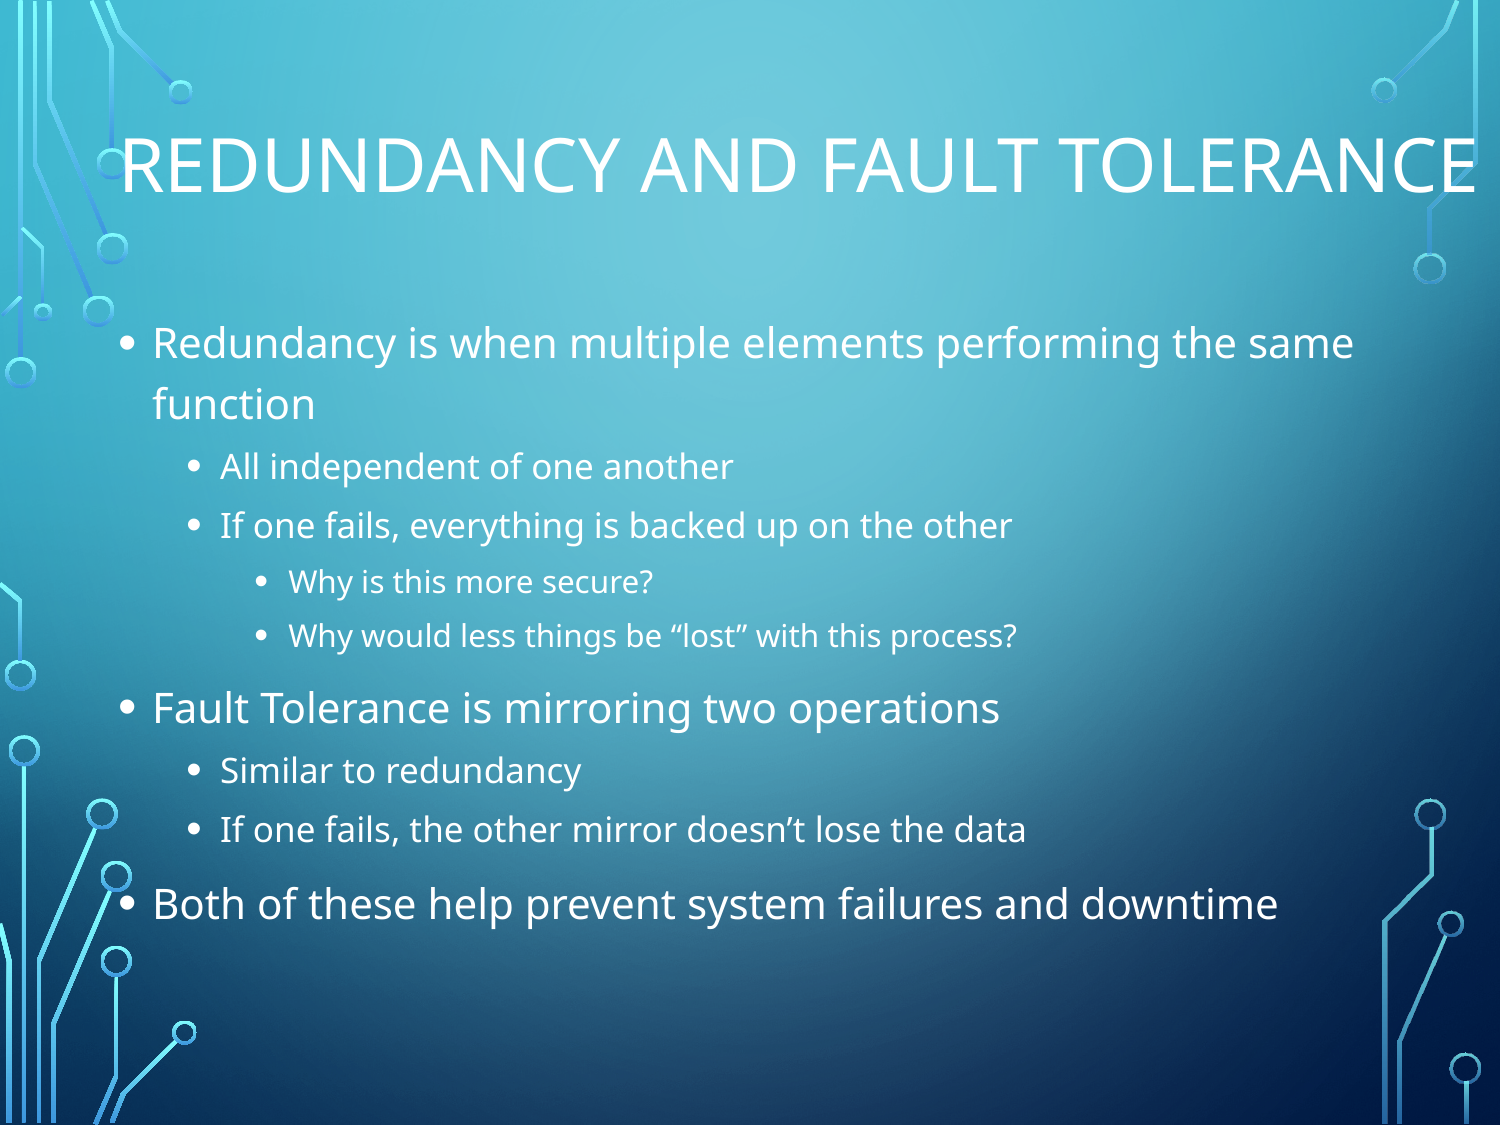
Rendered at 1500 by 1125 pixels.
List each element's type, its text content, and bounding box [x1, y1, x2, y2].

title Redundancy and Fault Tolerance [103, 59, 1500, 278]
list Redundancy is when multiple elements performing the same function All independent of one another If one fails, everything is backed up on the other Why is this more secure? Why would less things be “lost” with this process? Fault Tolerance is mirroring two operations Similar to redundancy If one fails, the other mirror doesn’t lose the data Both of these help prevent system failures and downtime [103, 299, 1397, 941]
